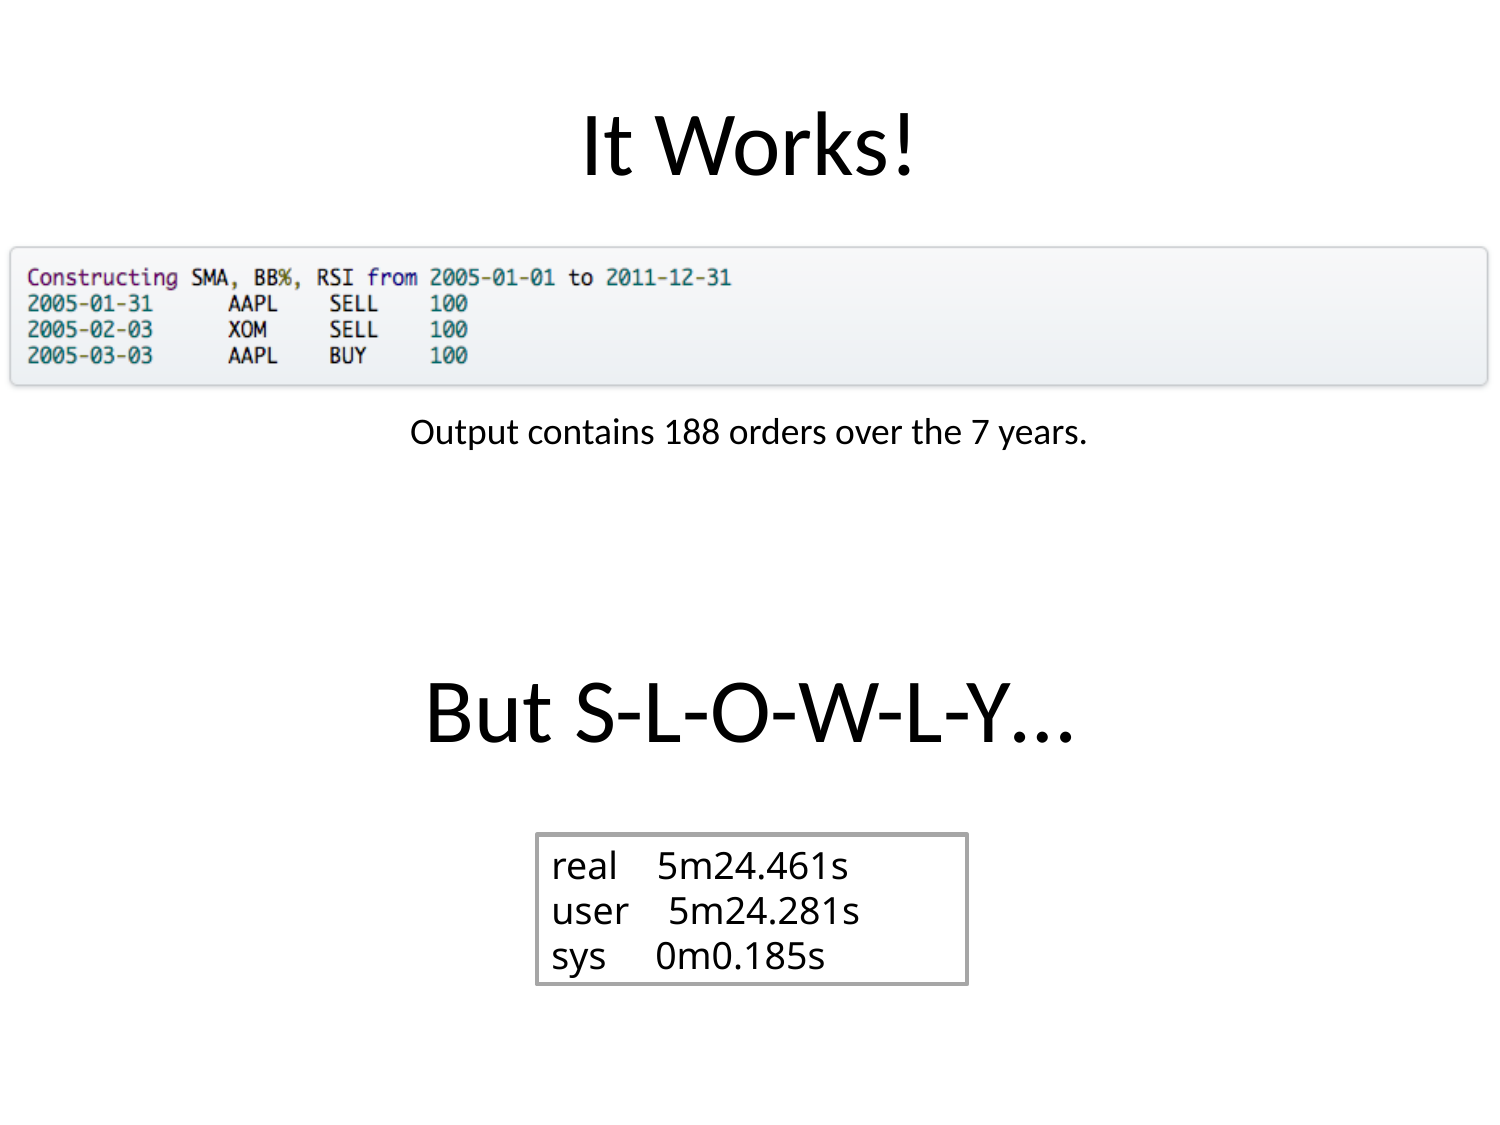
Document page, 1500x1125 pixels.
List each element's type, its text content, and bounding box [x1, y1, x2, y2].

text_box real 5m24.461s user 5m24.281s sys 0m0.185s [535, 832, 969, 986]
title It Works! [75, 45, 1425, 230]
picture [0, 232, 1500, 401]
text_box Output contains 188 orders over the 7 years. [395, 410, 1104, 460]
text_box But S-L-O-W-L-Y… [74, 611, 1425, 800]
